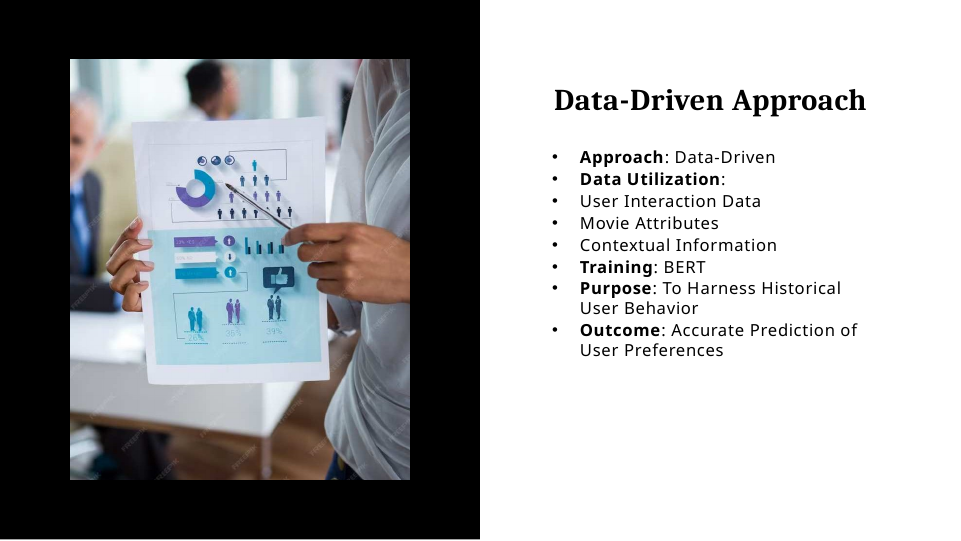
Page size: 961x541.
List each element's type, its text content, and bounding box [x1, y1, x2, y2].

title Data-Driven Approach [552, 76, 881, 171]
text_box Approach: Data-Driven Data Utilization: User Interaction Data Movie Attributes Contextual Information Training: BERT Purpose: To Harness Historical User Behavior Outcome: Accurate Prediction of User Preferences [549, 145, 867, 360]
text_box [0, 0, 481, 540]
